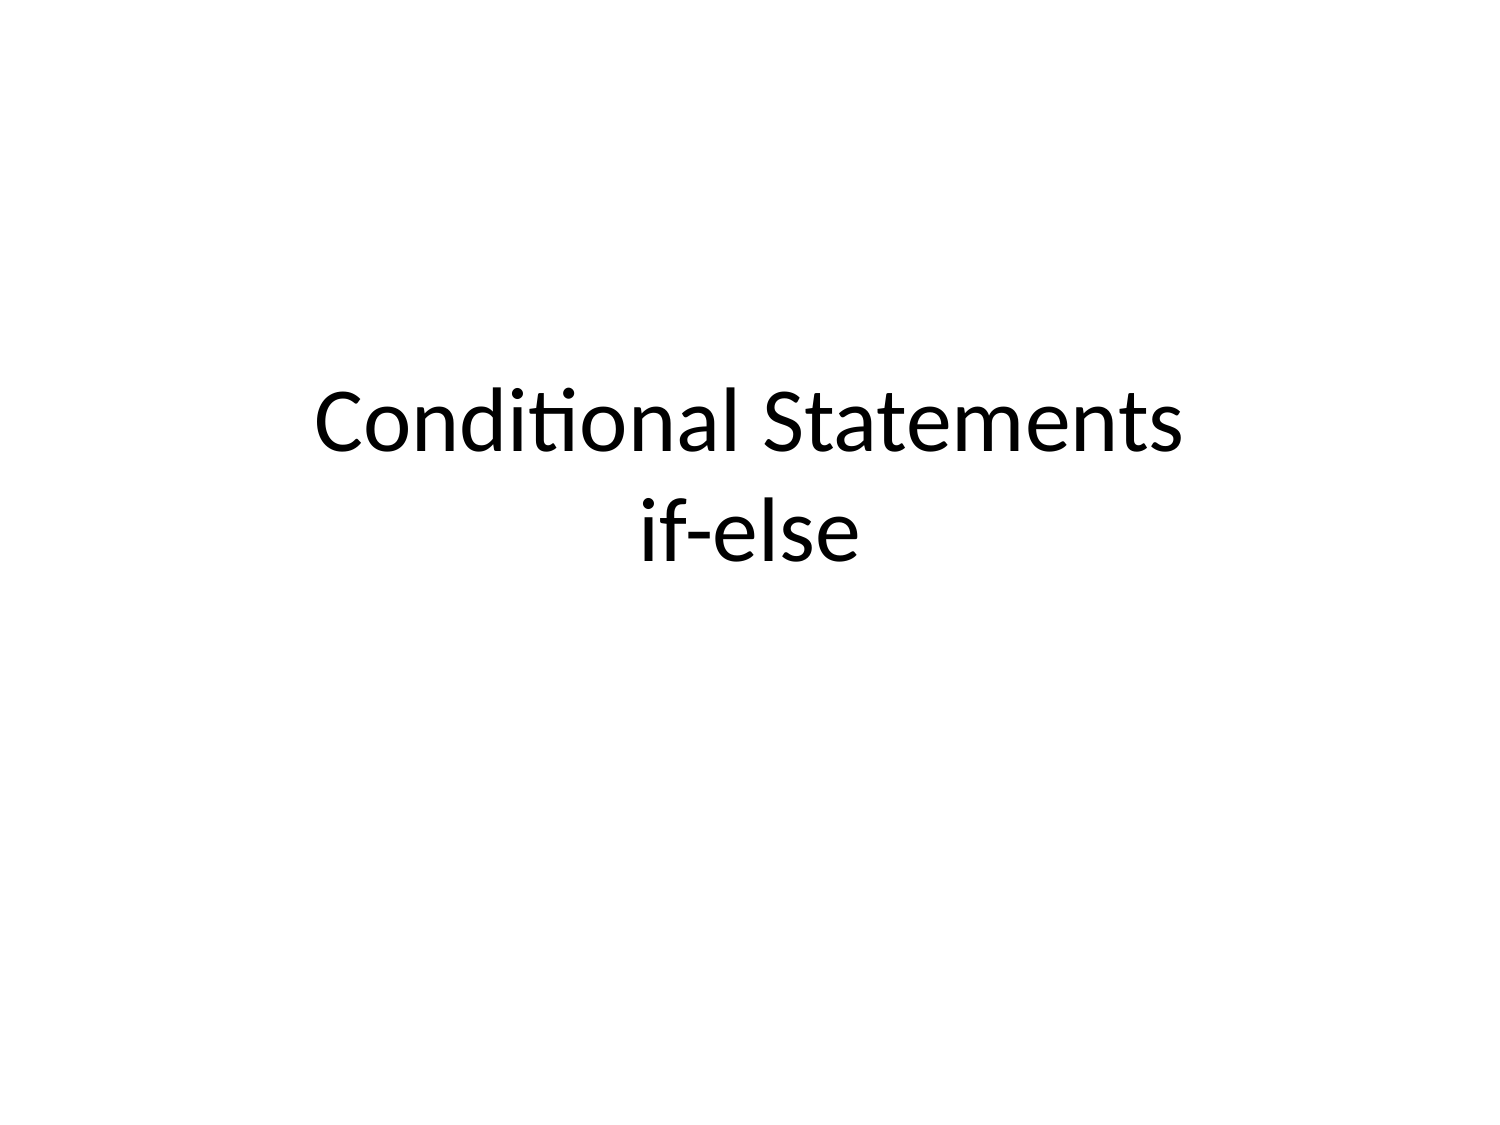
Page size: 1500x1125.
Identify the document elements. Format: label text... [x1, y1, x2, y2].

title Conditional Statements if-else [112, 349, 1388, 591]
